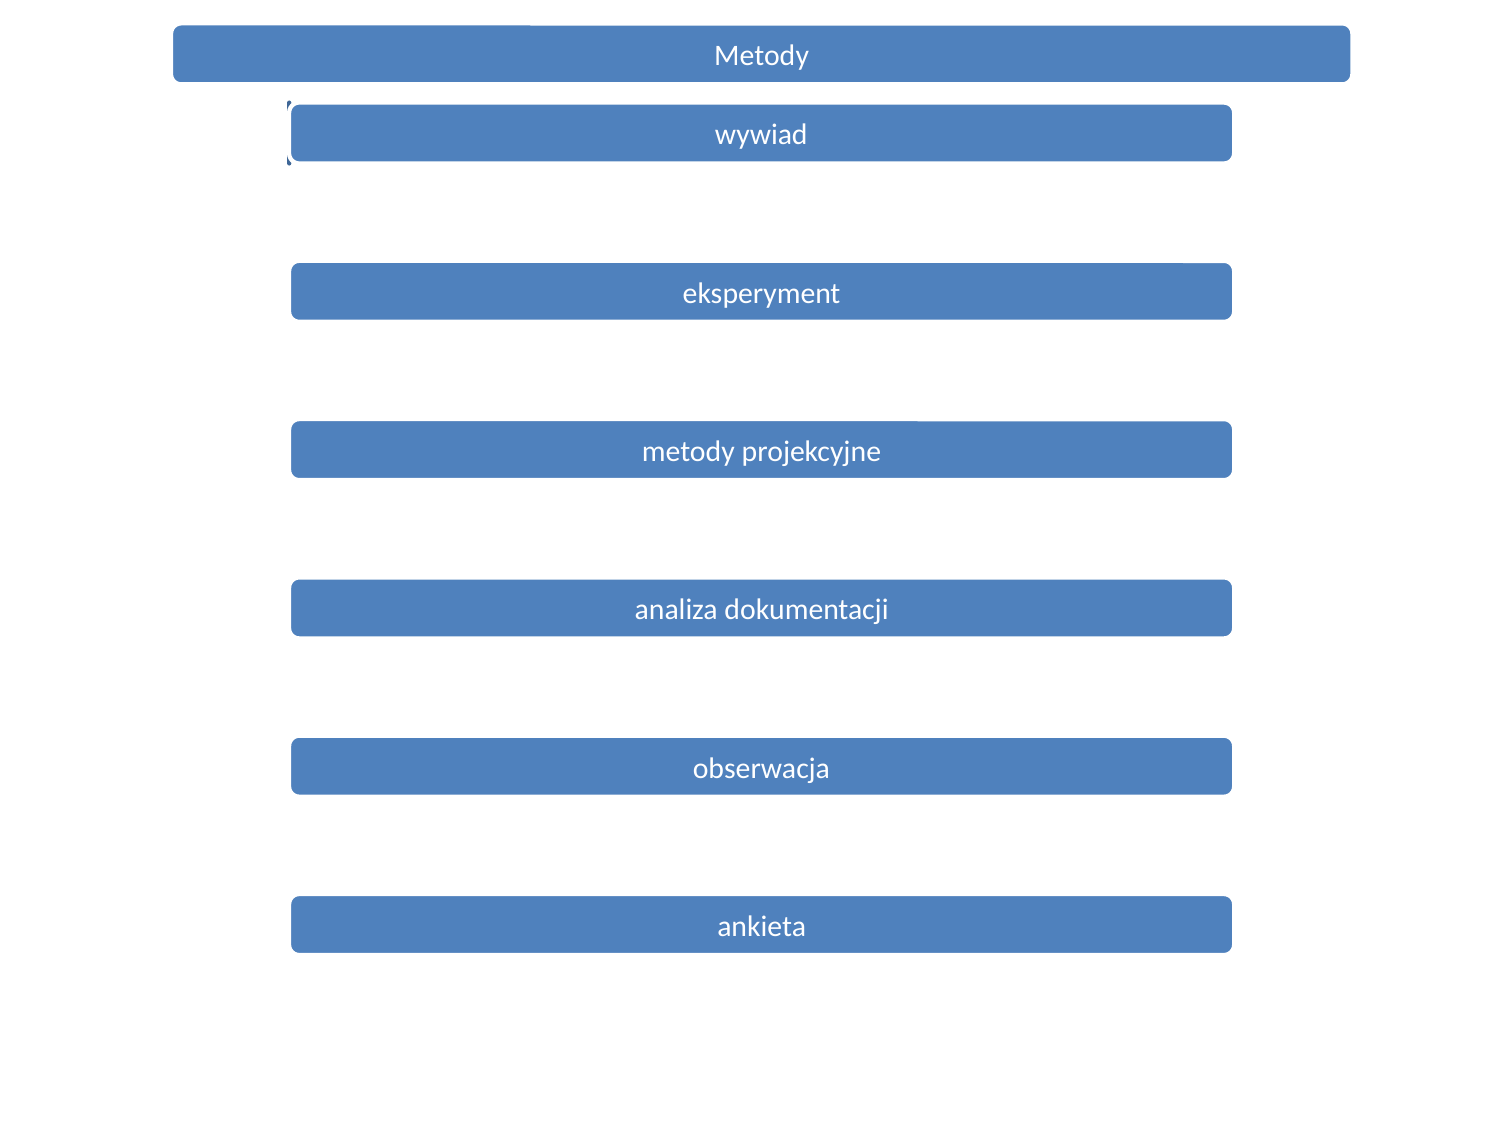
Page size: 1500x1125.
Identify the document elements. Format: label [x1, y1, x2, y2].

list [23, 23, 1500, 1114]
